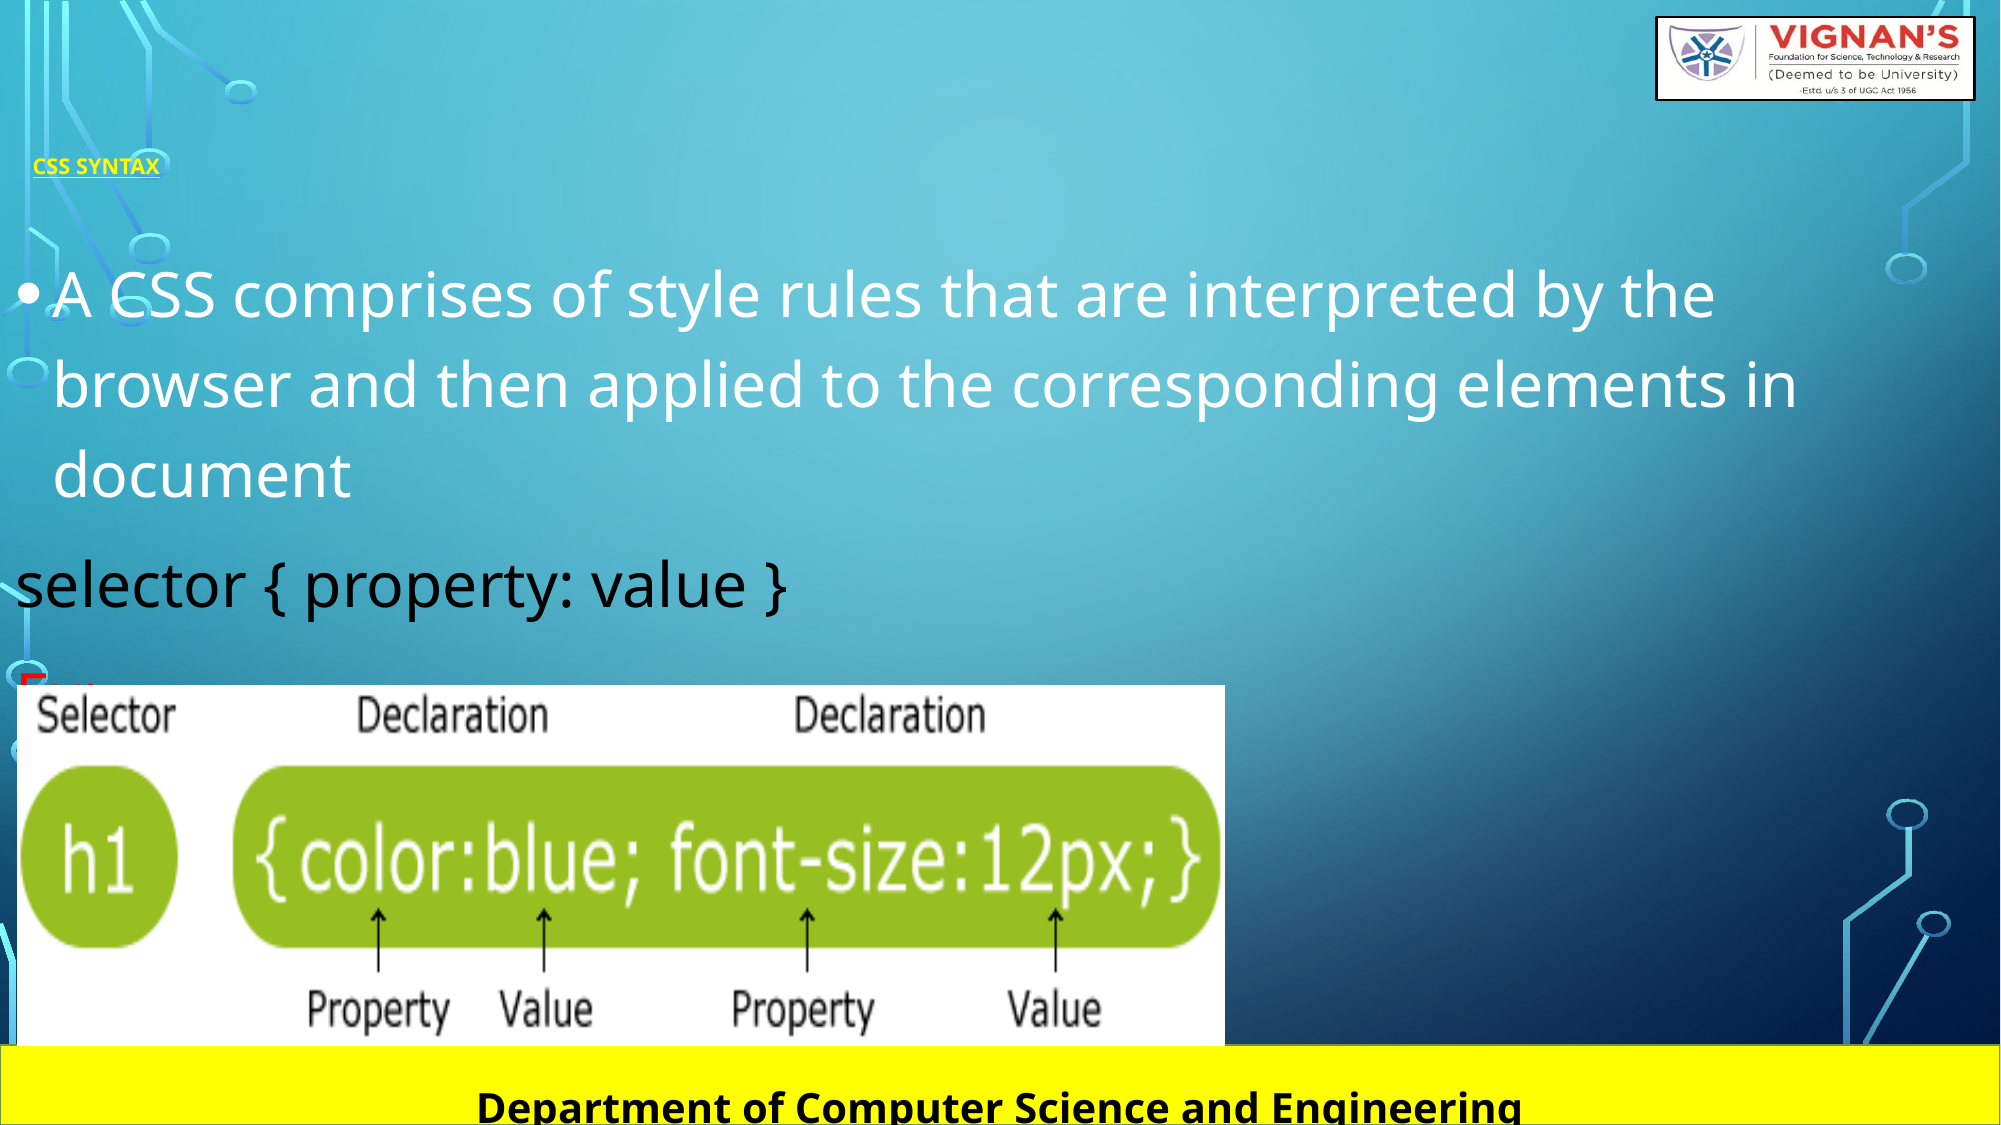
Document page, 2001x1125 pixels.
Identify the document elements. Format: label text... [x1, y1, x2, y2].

picture [17, 684, 1225, 1046]
list A CSS comprises of style rules that are interpreted by the browser and then applied to the corresponding elements in document selector { property: value } Ex: [0, 232, 1863, 1080]
title CSS Syntax [17, 101, 1813, 232]
picture [1658, 18, 1973, 99]
